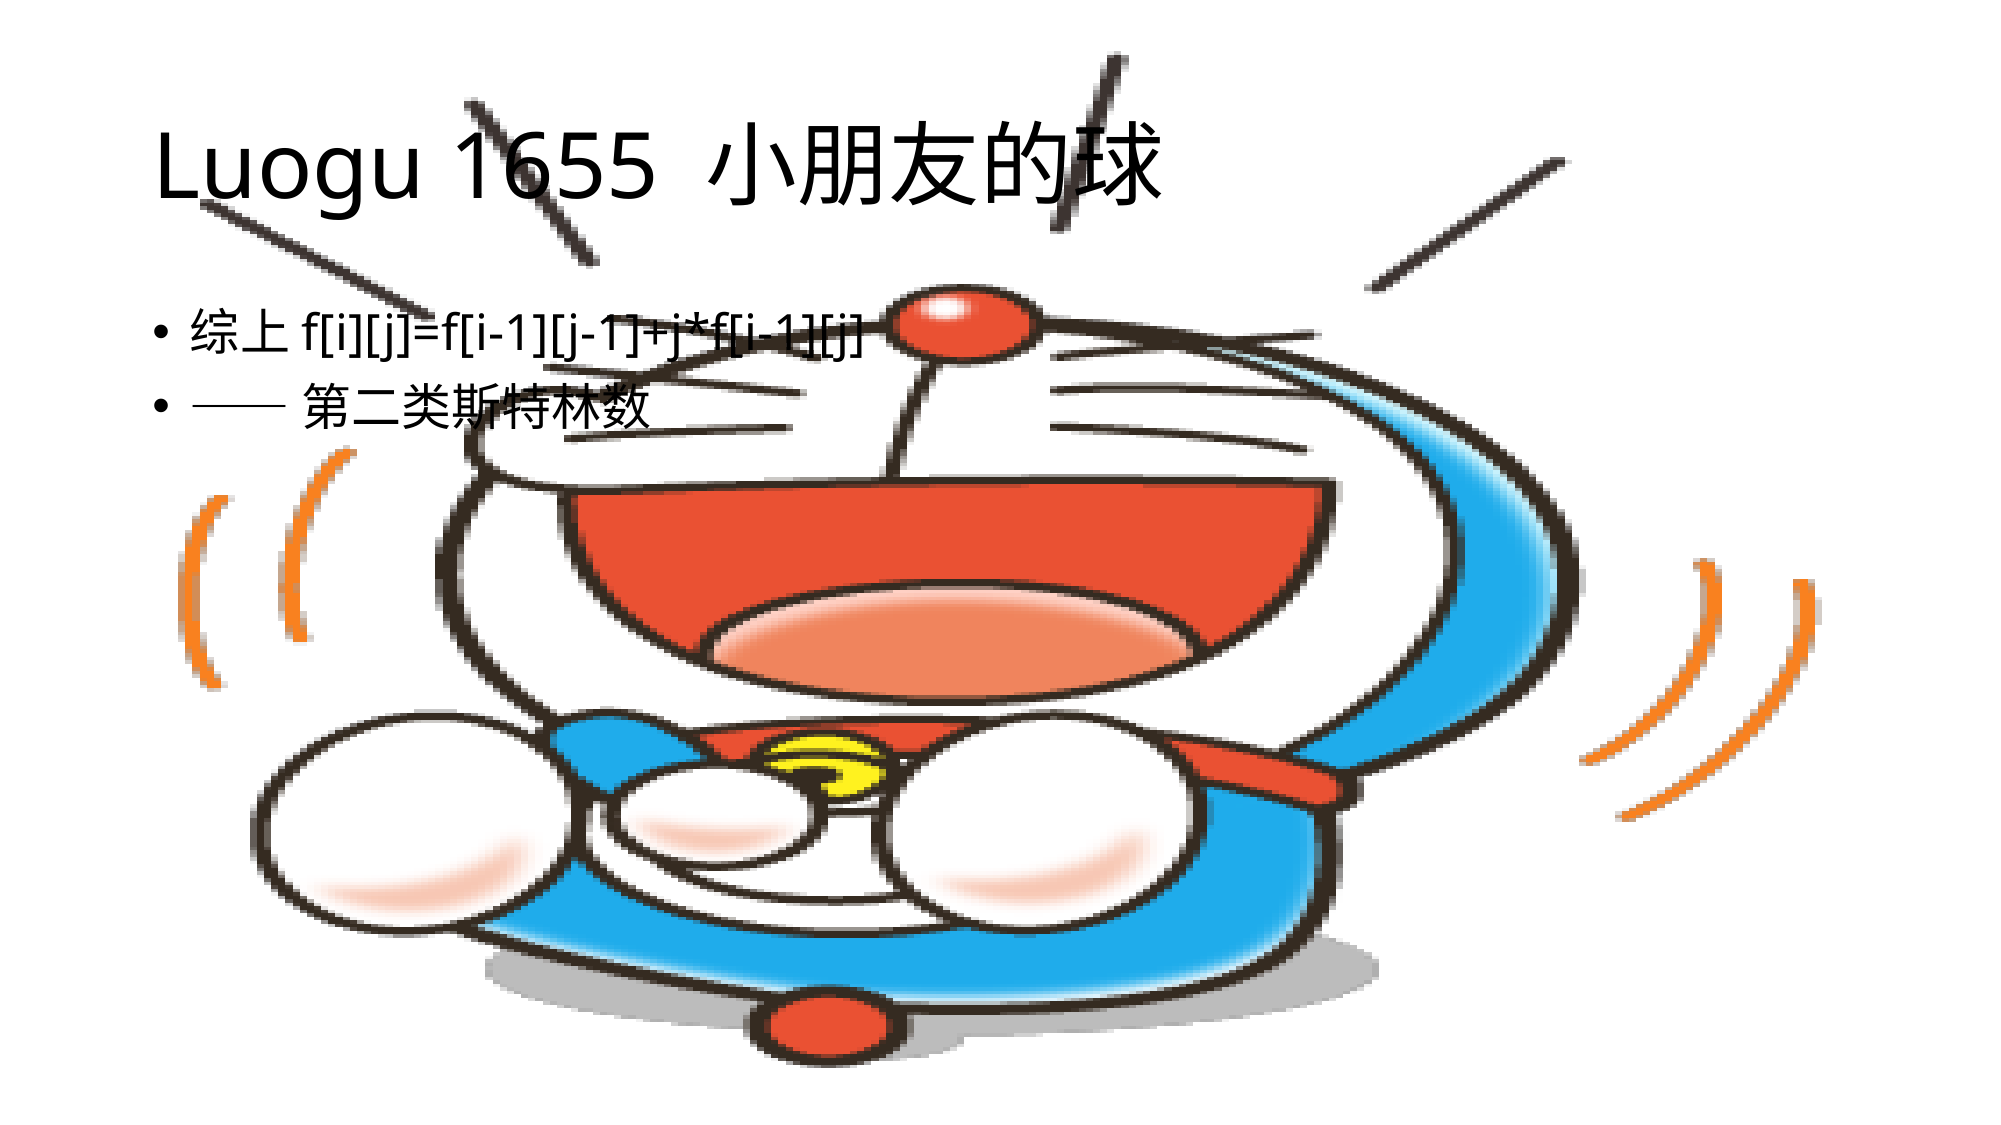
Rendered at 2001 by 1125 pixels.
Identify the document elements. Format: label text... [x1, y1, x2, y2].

list 综上f[i][j]=f[i-1][j-1]+j*f[i-1][j] ——第二类斯特林数 [137, 299, 1863, 1014]
title Luogu 1655 小朋友的球 [137, 59, 1863, 278]
